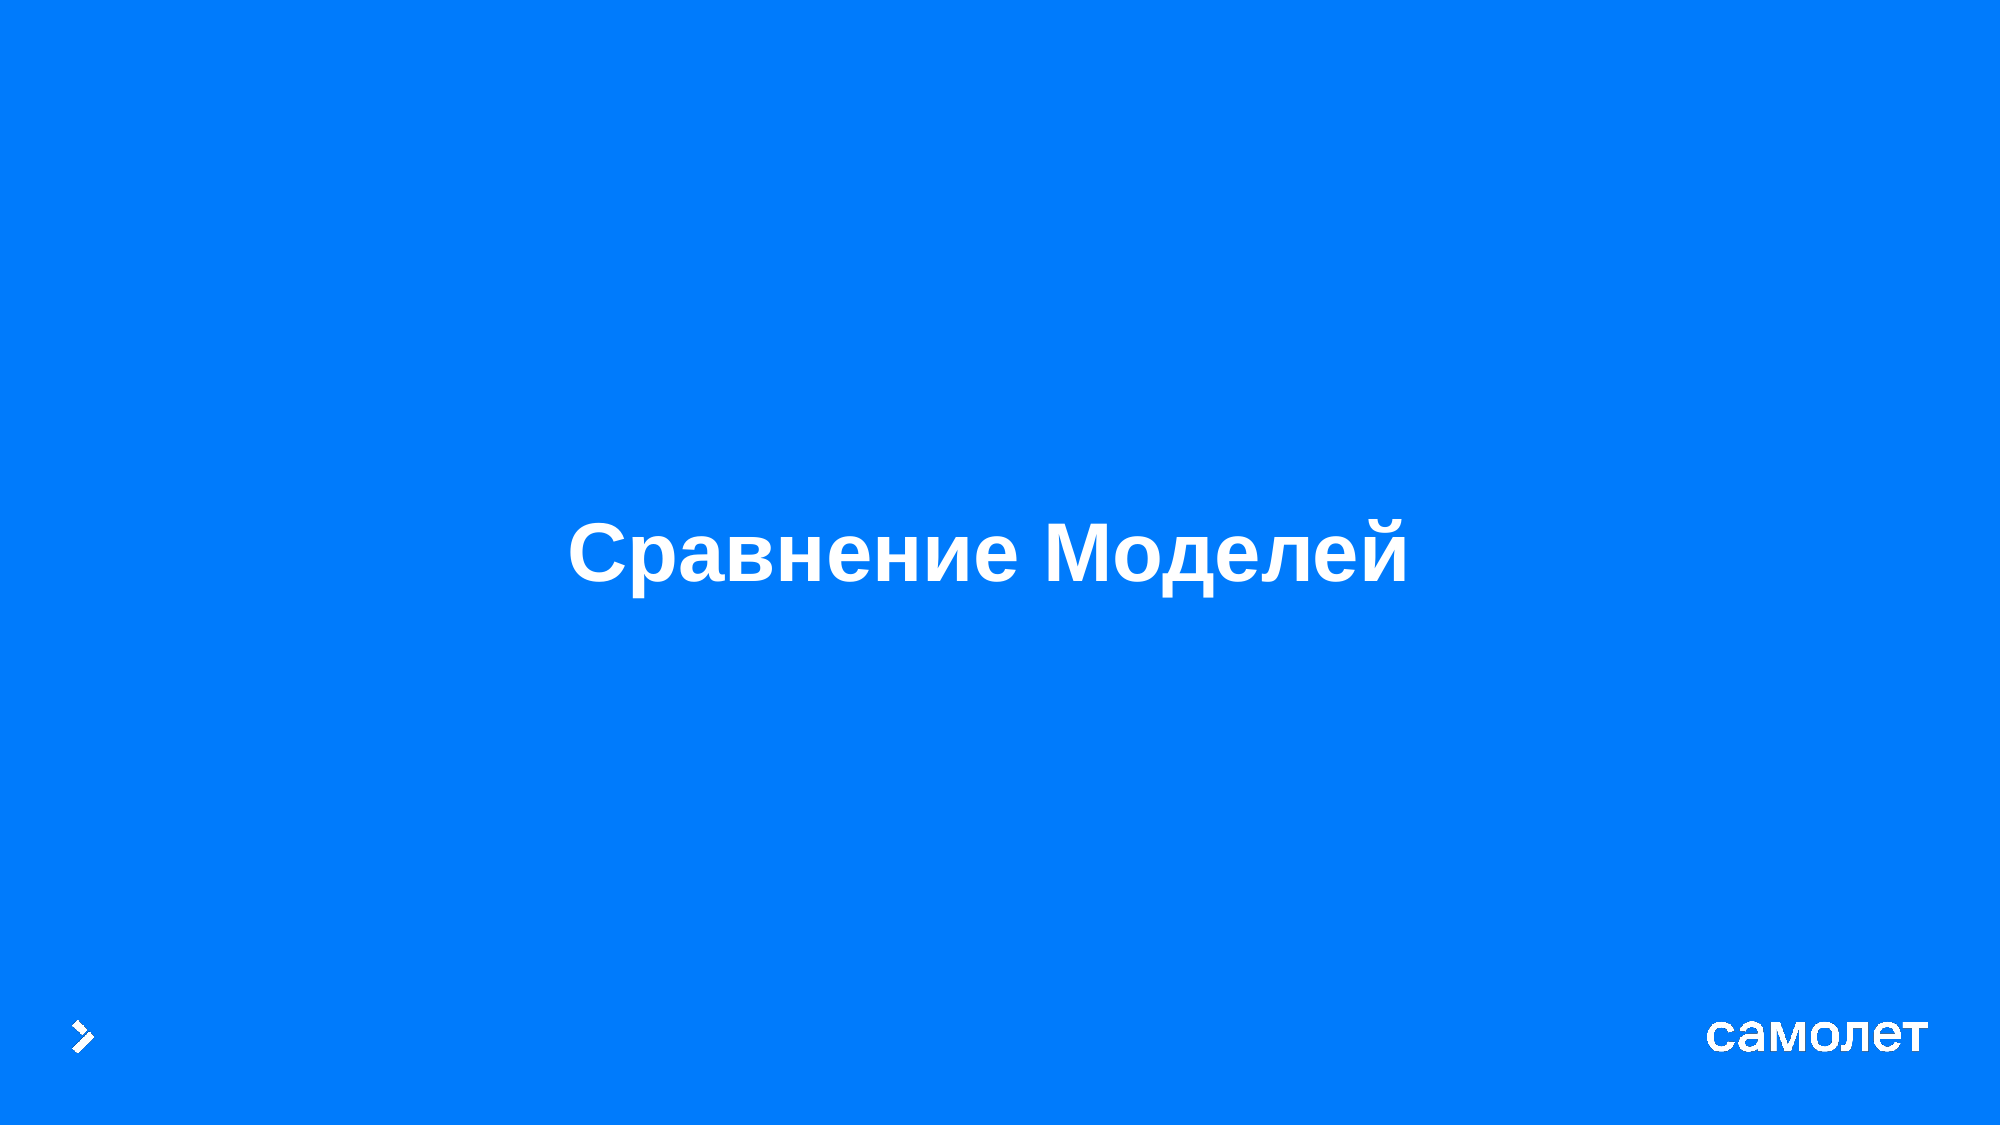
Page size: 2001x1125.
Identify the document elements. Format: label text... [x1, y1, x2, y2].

title Сравнение Моделей [567, 509, 1419, 609]
picture [1707, 1021, 1928, 1052]
picture [72, 1020, 94, 1053]
